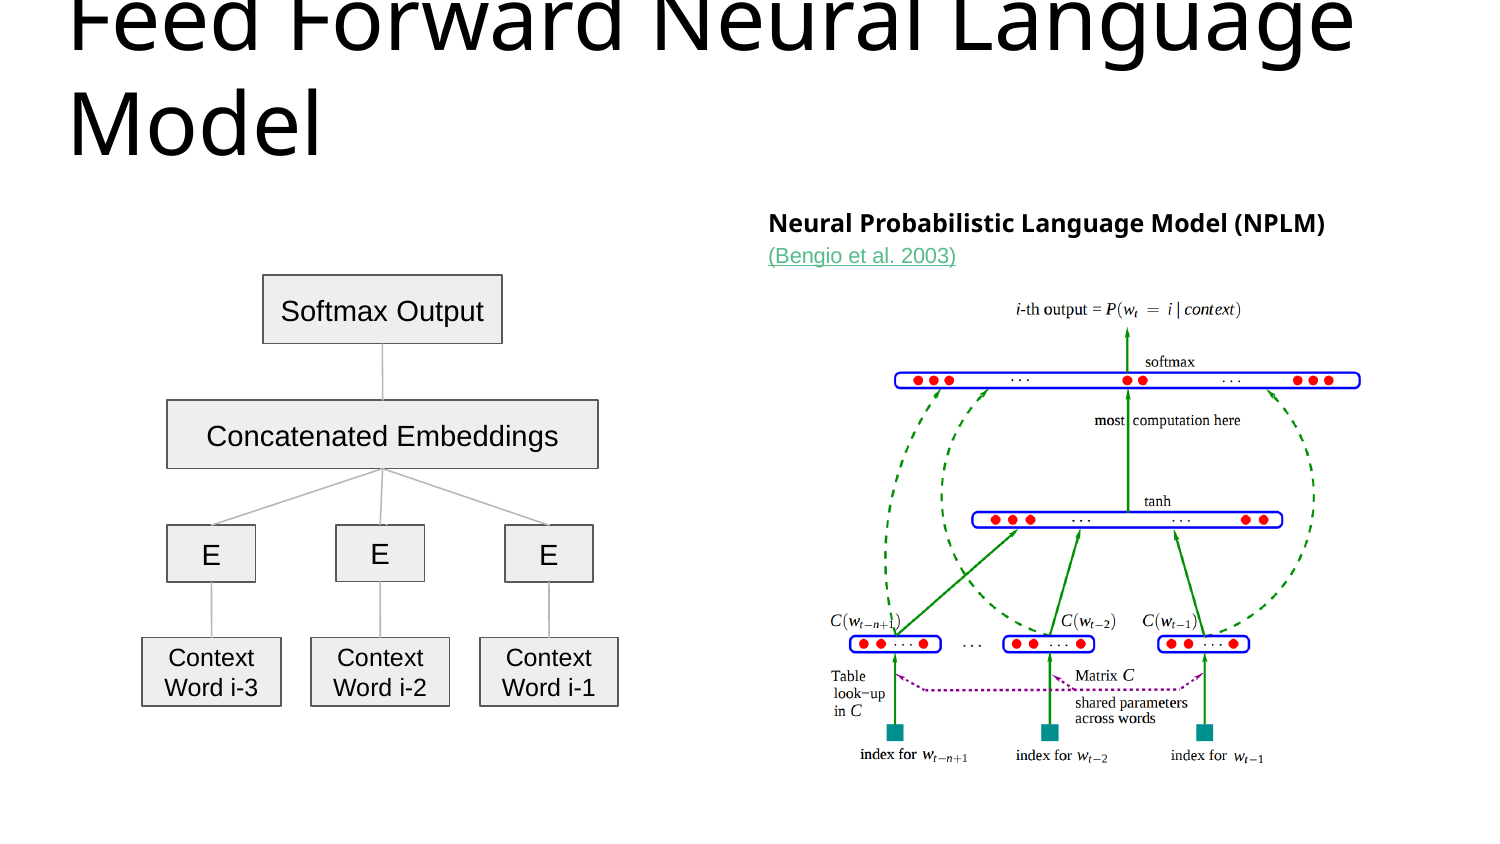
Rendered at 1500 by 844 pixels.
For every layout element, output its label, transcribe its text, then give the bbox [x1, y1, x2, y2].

picture [784, 286, 1390, 776]
list Neural Probabilistic Language Model (NPLM) (Bengio et al. 2003) [753, 189, 1410, 739]
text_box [142, 274, 619, 707]
list [51, 188, 730, 813]
title Feed Forward Neural Language Model [51, 51, 1449, 189]
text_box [382, 468, 550, 526]
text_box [211, 468, 378, 526]
